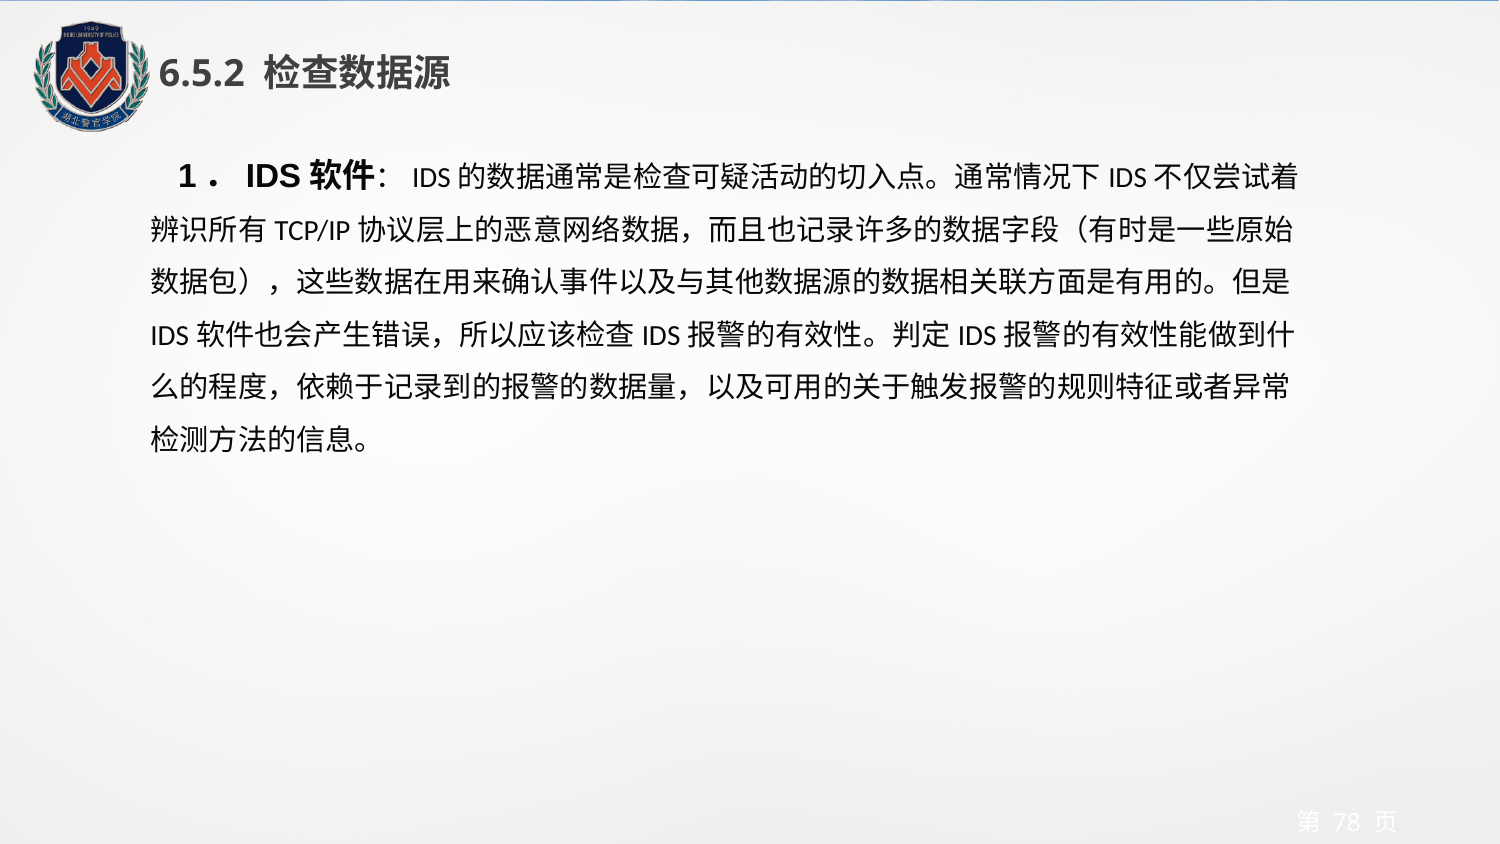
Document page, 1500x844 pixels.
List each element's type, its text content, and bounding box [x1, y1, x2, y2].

picture [0, 0, 1500, 844]
text_box 1．IDS软件：IDS的数据通常是检查可疑活动的切入点。通常情况下IDS不仅尝试着辨识所有TCP/IP协议层上的恶意网络数据，而且也记录许多的数据字段（有时是一些原始数据包），这些数据在用来确认事件以及与其他数据源的数据相关联方面是有用的。但是IDS软件也会产生错误，所以应该检查IDS报警的有效性。判定IDS报警的有效性能做到什么的程度，依赖于记录到的报警的数据量，以及可用的关于触发报警的规则特征或者异常检测方法的信息。 [135, 126, 1329, 509]
text_box 6.5.2 检查数据源 [147, 43, 786, 100]
